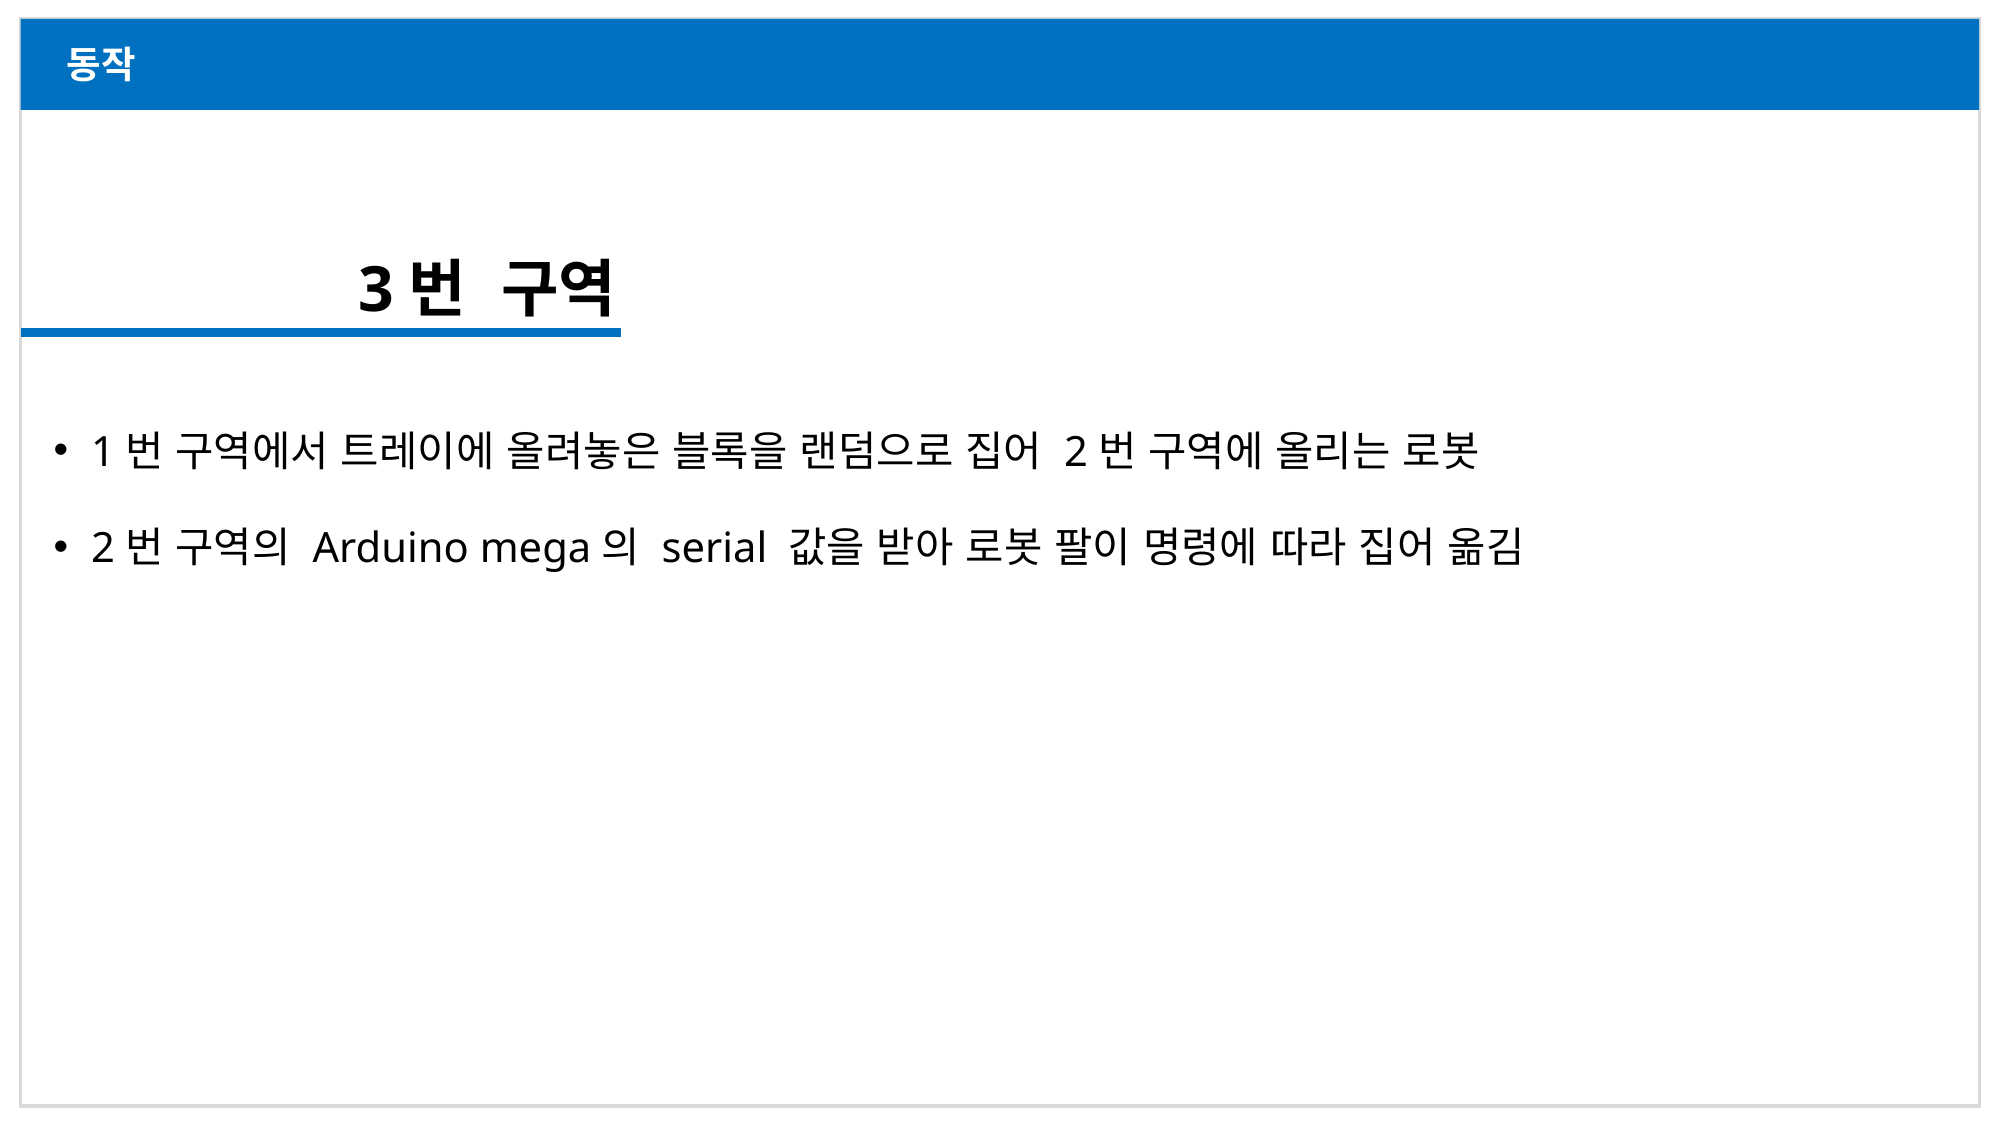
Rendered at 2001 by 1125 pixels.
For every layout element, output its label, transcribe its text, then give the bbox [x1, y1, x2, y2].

text_box [19, 111, 1981, 1108]
text_box [19, 17, 1981, 111]
text_box 1번 구역에서 트레이에 올려놓은 블록을 랜덤으로 집어 2번 구역에 올리는 로봇 2번 구역의 Arduino mega의 serial 값을 받아 로봇 팔이 명령에 따라 집어 옮김 [38, 392, 1952, 1091]
text_box 동작 [52, 34, 151, 94]
